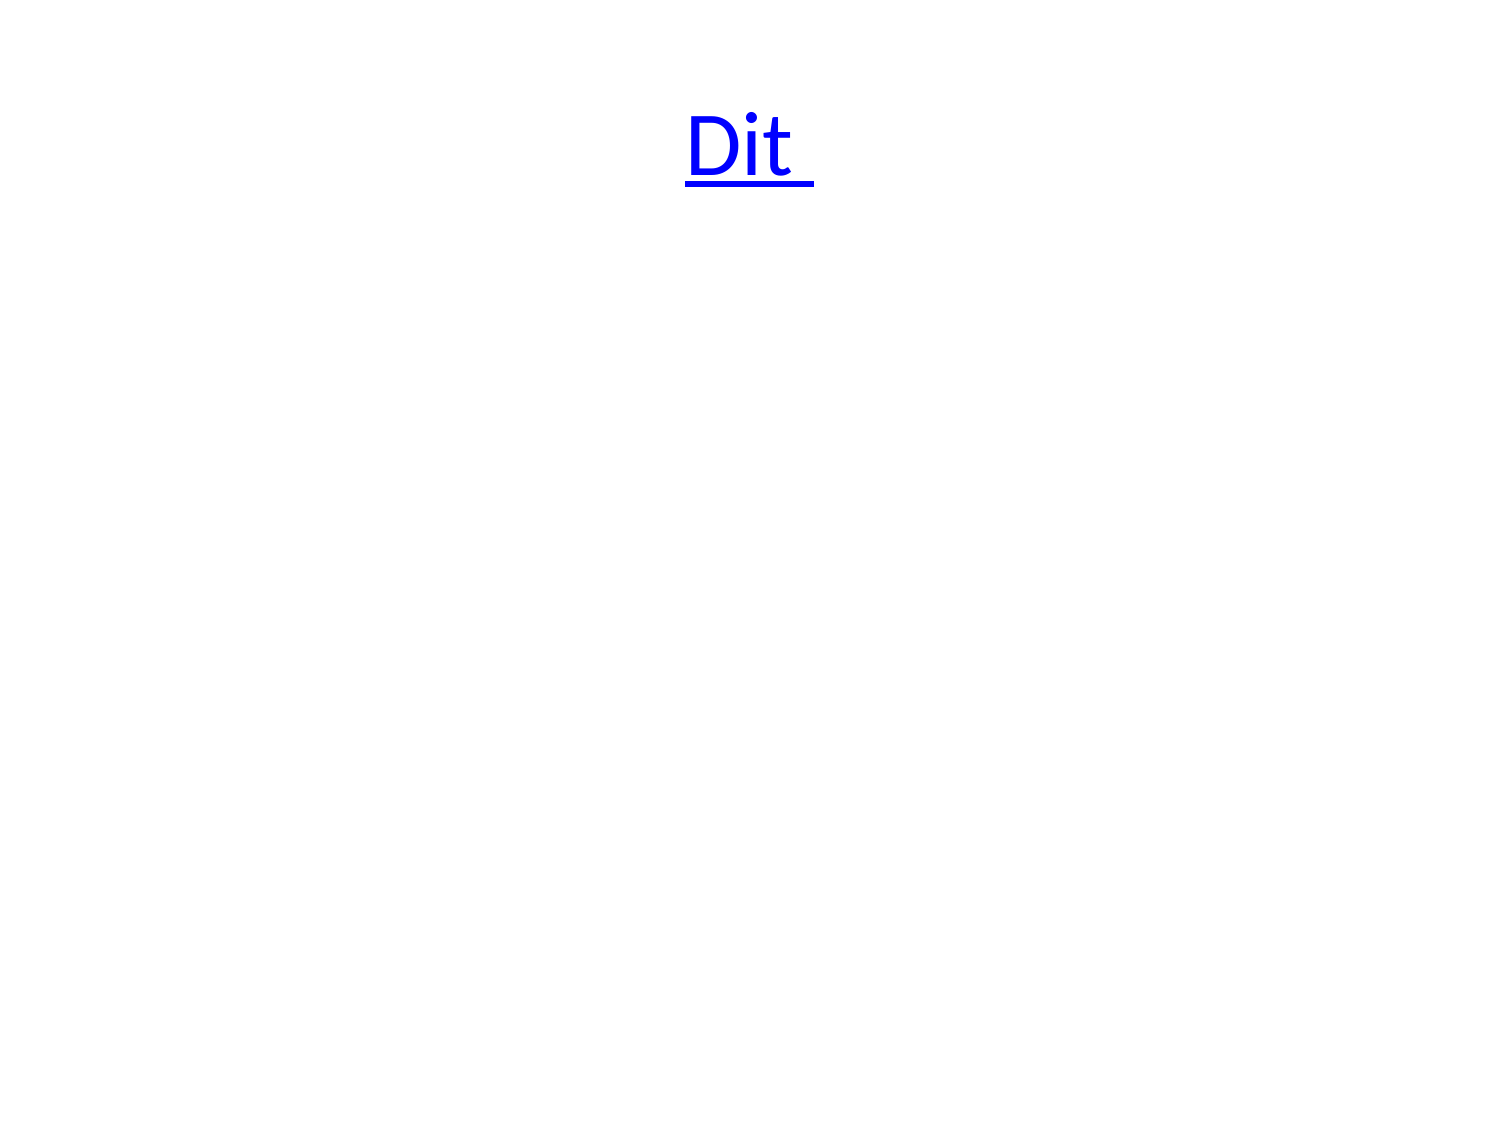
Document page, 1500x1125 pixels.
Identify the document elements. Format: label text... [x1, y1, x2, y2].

title Dit [75, 45, 1425, 233]
